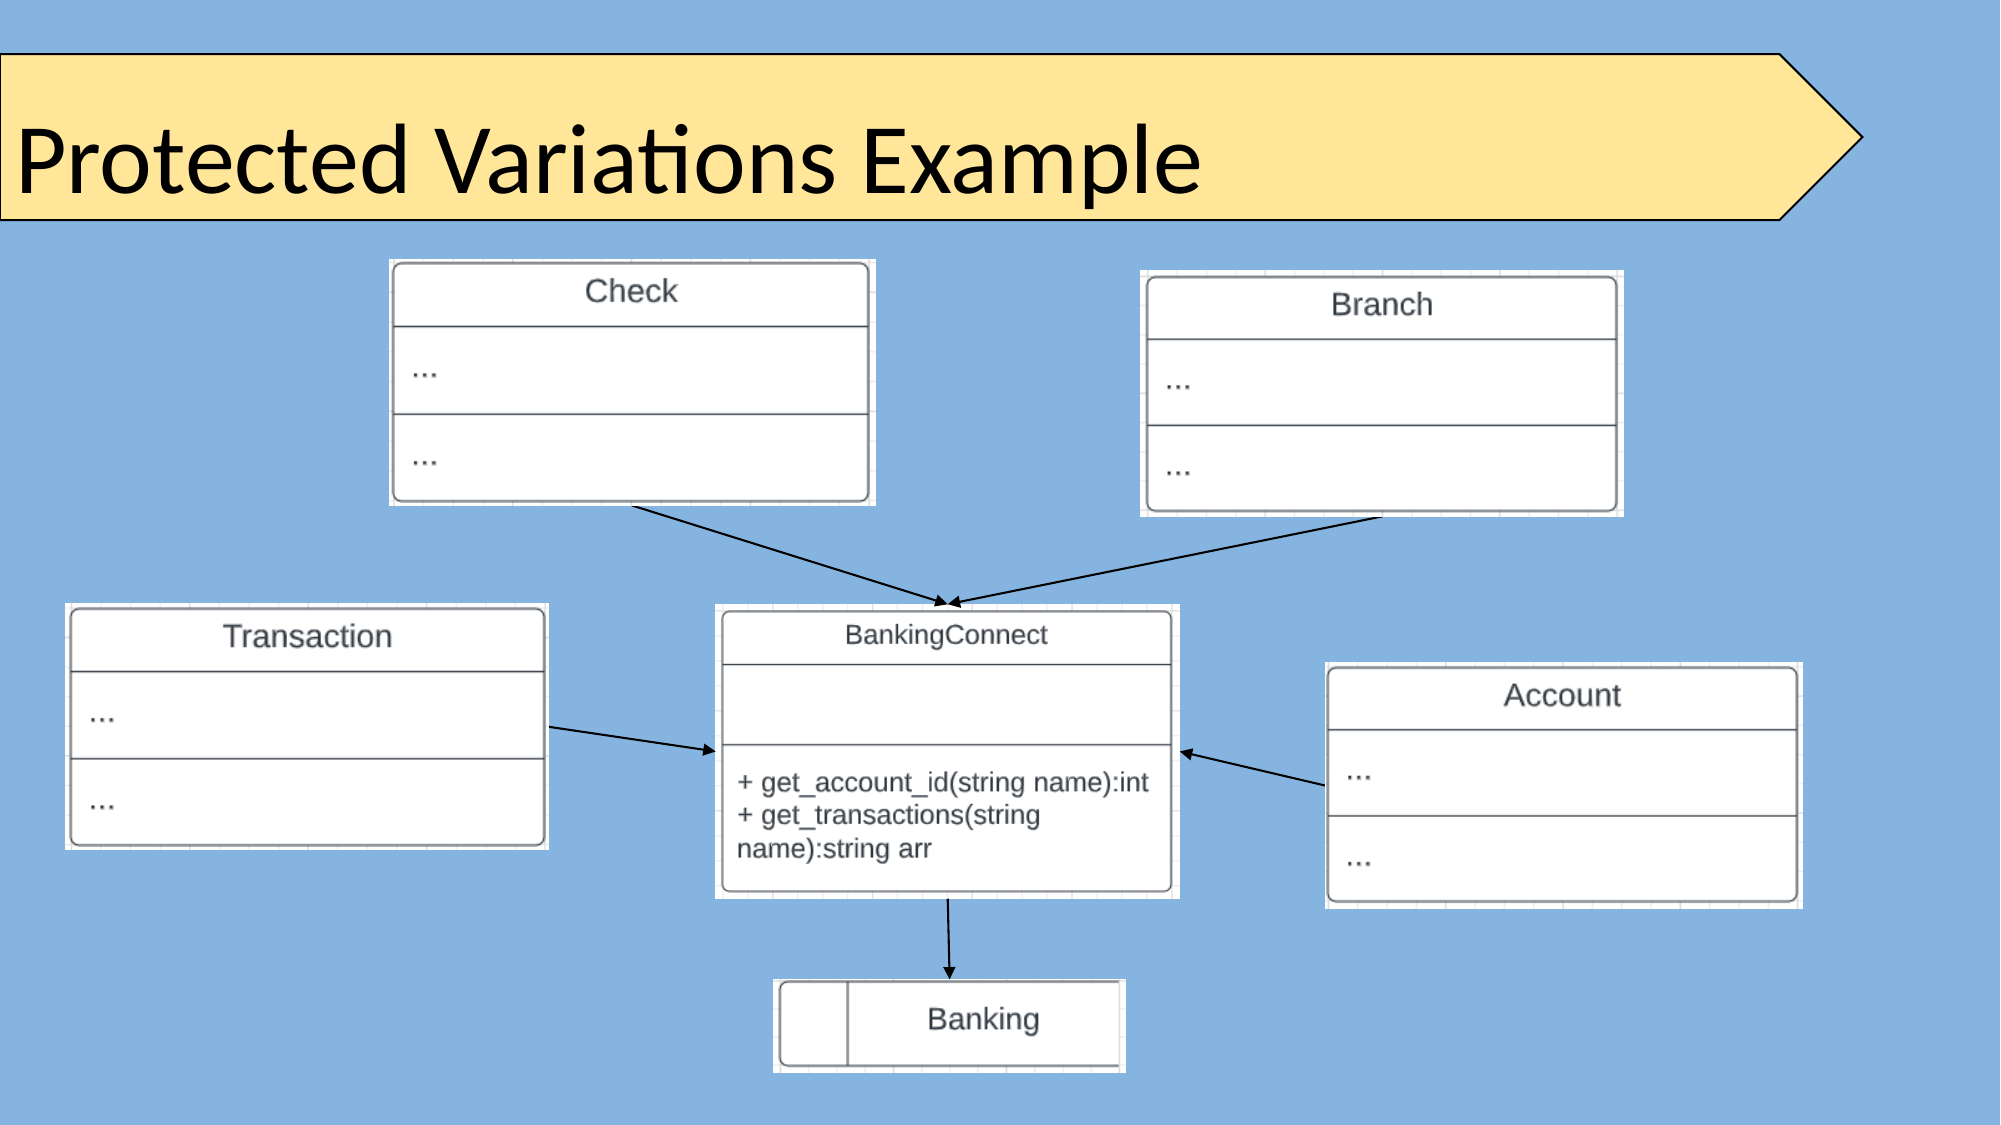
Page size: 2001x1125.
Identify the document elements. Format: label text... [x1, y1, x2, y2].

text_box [549, 726, 716, 752]
picture [773, 979, 1126, 1073]
title Protected Variations Example [0, 52, 1725, 271]
picture [389, 259, 876, 506]
picture [65, 603, 549, 850]
picture [1140, 270, 1624, 517]
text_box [1179, 751, 1325, 786]
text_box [947, 516, 1383, 605]
picture [1325, 662, 1803, 909]
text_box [632, 505, 948, 605]
picture [715, 605, 1180, 899]
